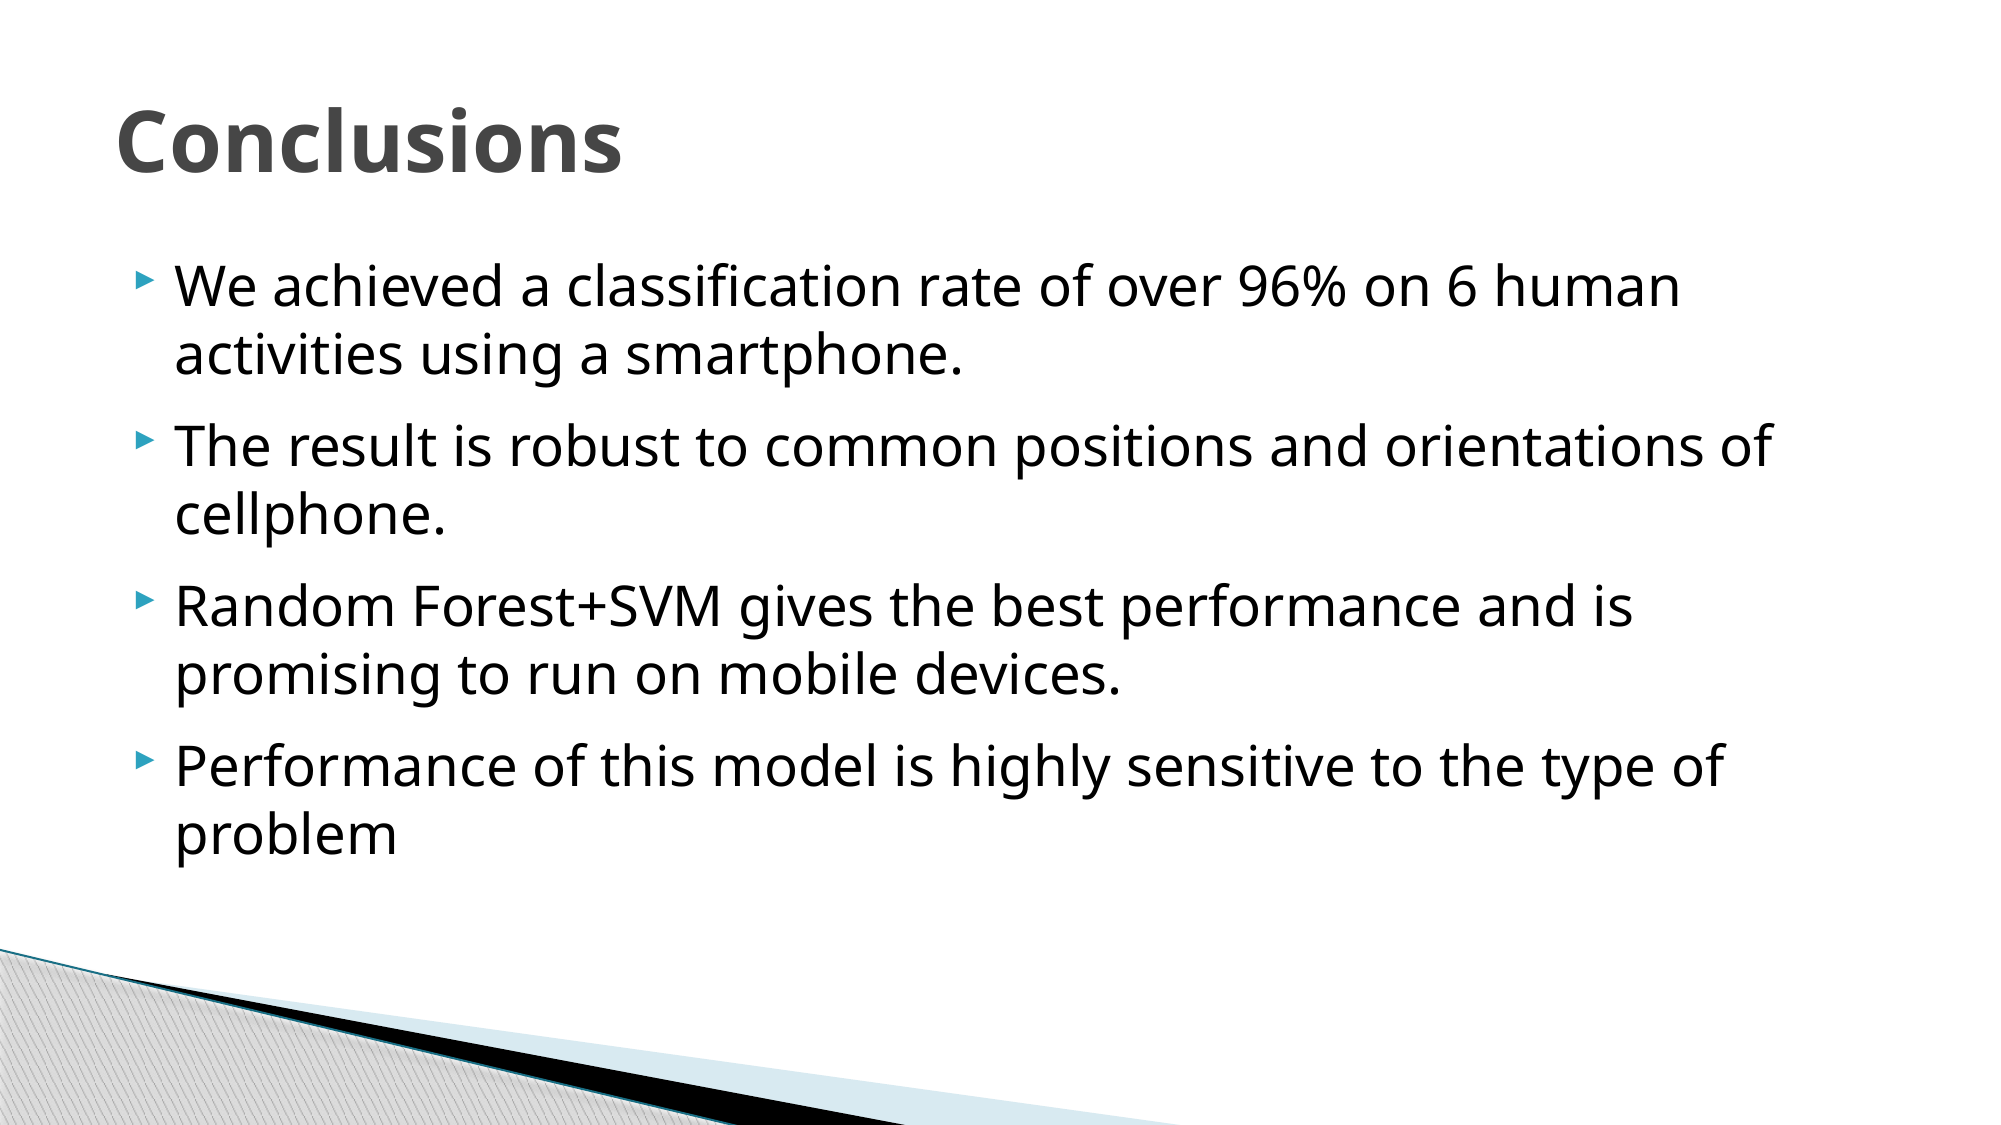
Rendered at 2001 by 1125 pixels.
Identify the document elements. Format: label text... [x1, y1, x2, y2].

list We achieved a classification rate of over 96% on 6 human activities using a smartphone. The result is robust to common positions and orientations of cellphone. Random Forest+SVM gives the best performance and is promising to run on mobile devices. Performance of this model is highly sensitive to the type of problem [99, 243, 1900, 986]
title Conclusions [99, 45, 1900, 233]
